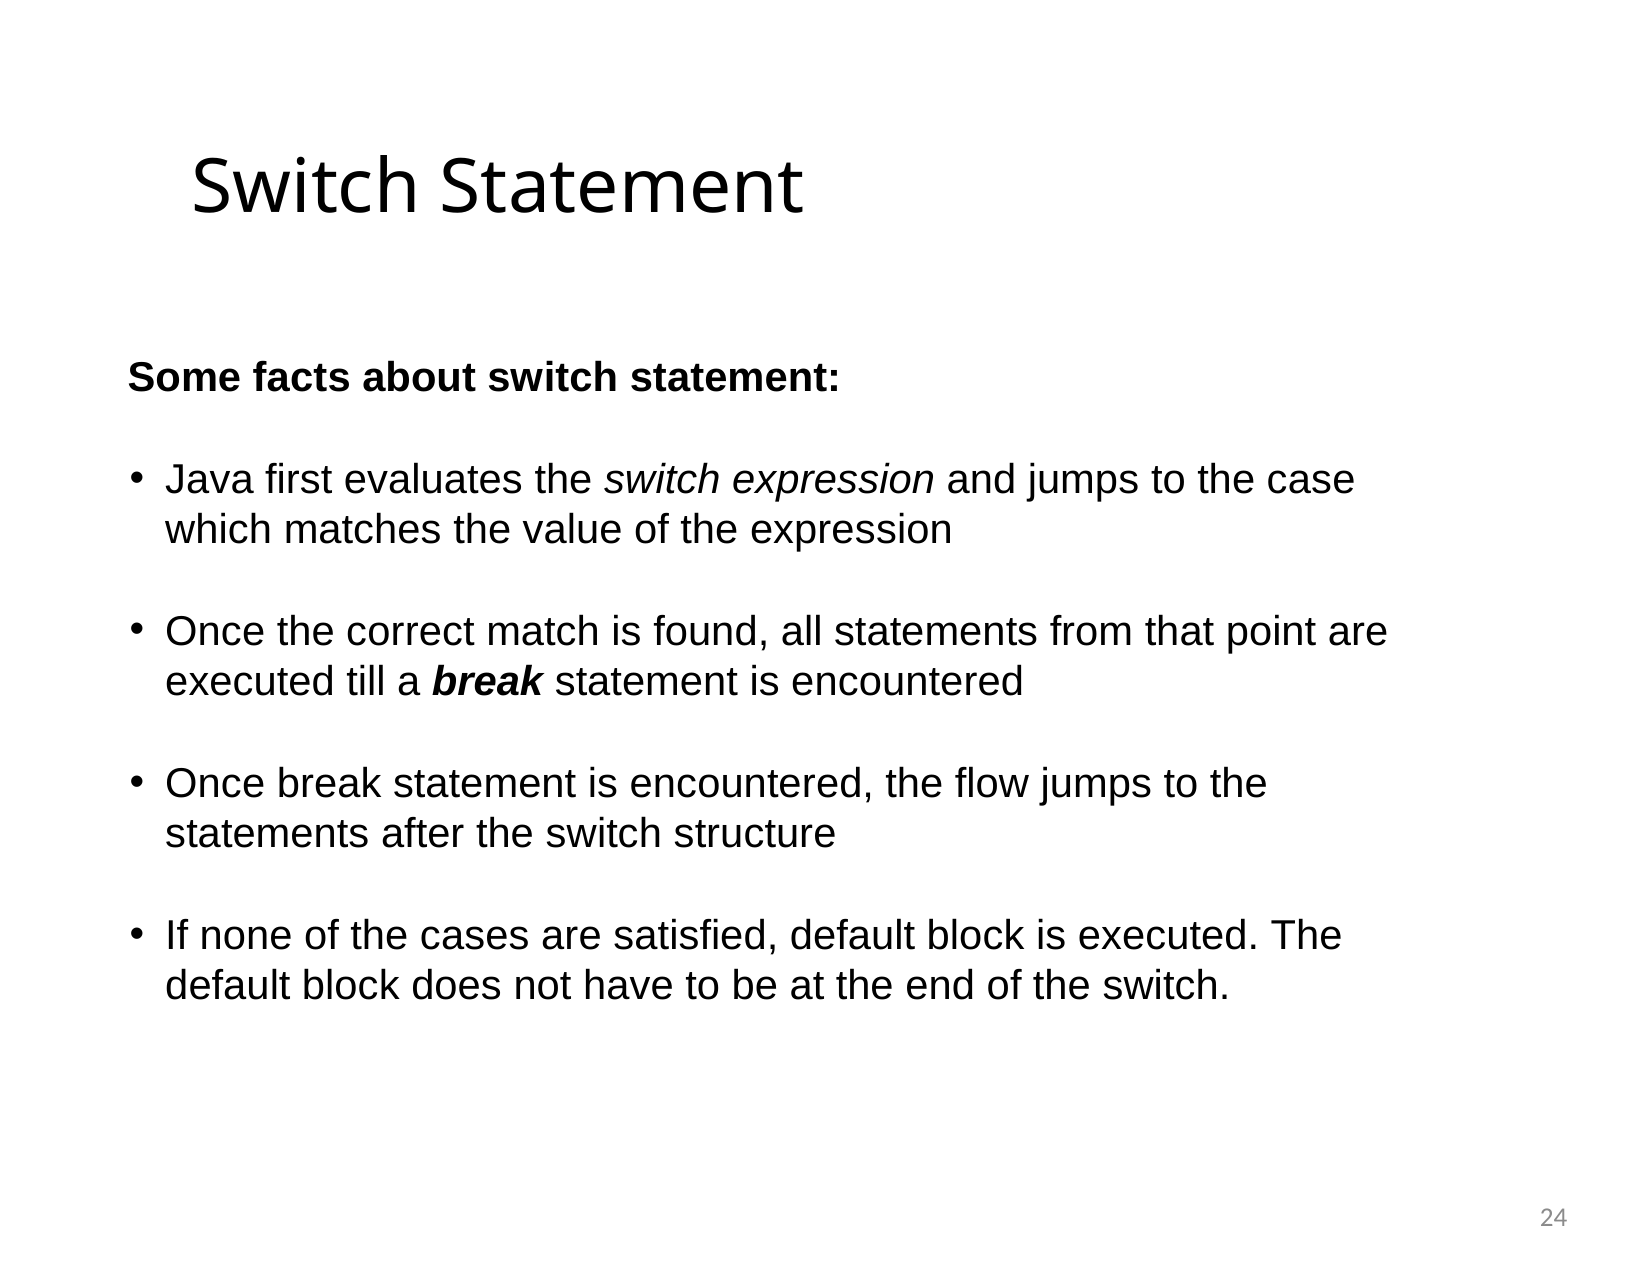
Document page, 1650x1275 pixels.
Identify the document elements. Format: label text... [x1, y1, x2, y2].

title Switch Statement [0, 76, 1123, 290]
text_box Some facts about switch statement: Java first evaluates the switch expression and jumps to the case which matches the value of the expression Once the correct match is found, all statements from that point are executed till a break statement is encountered Once break statement is encountered, the flow jumps to the statements after the switch structure If none of the cases are satisfied, default block is executed. The default block does not have to be at the end of the switch. [125, 349, 1453, 1008]
slide_number 24 [1182, 845, 1568, 1275]
